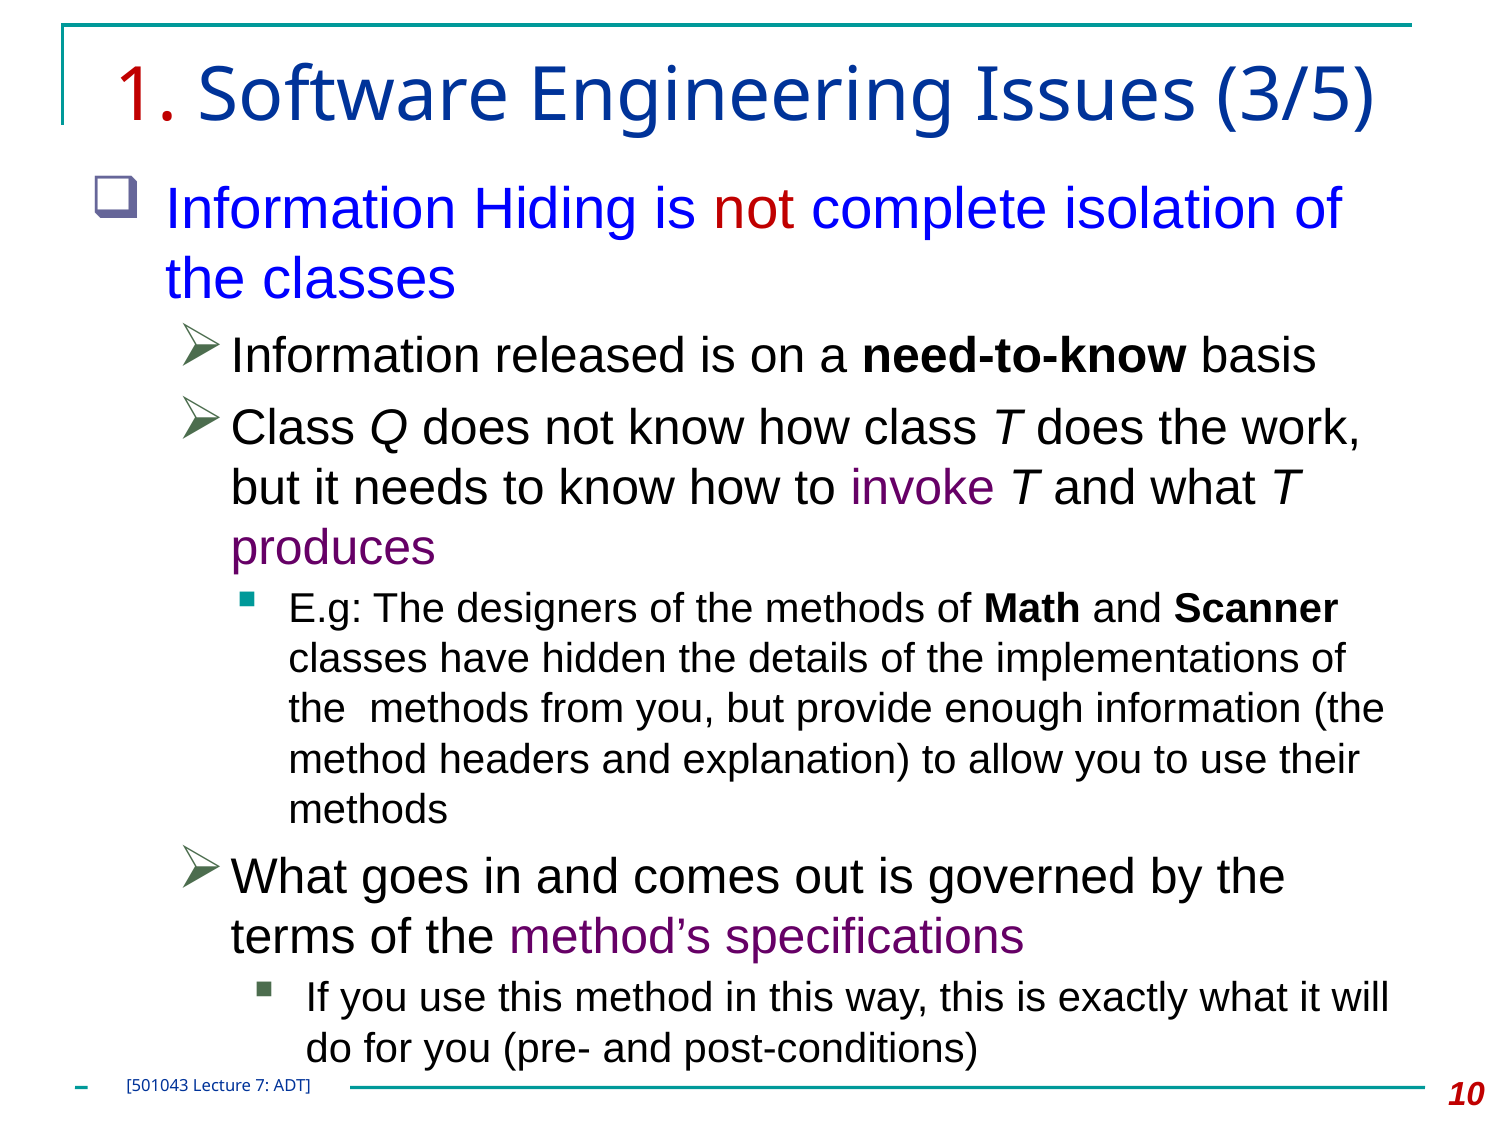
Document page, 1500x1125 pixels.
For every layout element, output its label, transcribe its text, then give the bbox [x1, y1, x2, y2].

title 1. Software Engineering Issues (3/5) [99, 37, 1463, 168]
text_box [501043 Lecture 7: ADT] [87, 1074, 350, 1100]
list Information Hiding is not complete isolation of the classes Information released is on a need-to-know basis Class Q does not know how class T does the work, but it needs to know how to invoke T and what T produces E.g: The designers of the methods of Math and Scanner classes have hidden the details of the implementations of the methods from you, but provide enough information (the method headers and explanation) to allow you to use their methods What goes in and comes out is governed by the terms of the method’s specifications If you use this method in this way, this is exactly what it will do for you (pre- and post-conditions) [74, 162, 1426, 1088]
slide_number 10 [1400, 1065, 1500, 1125]
